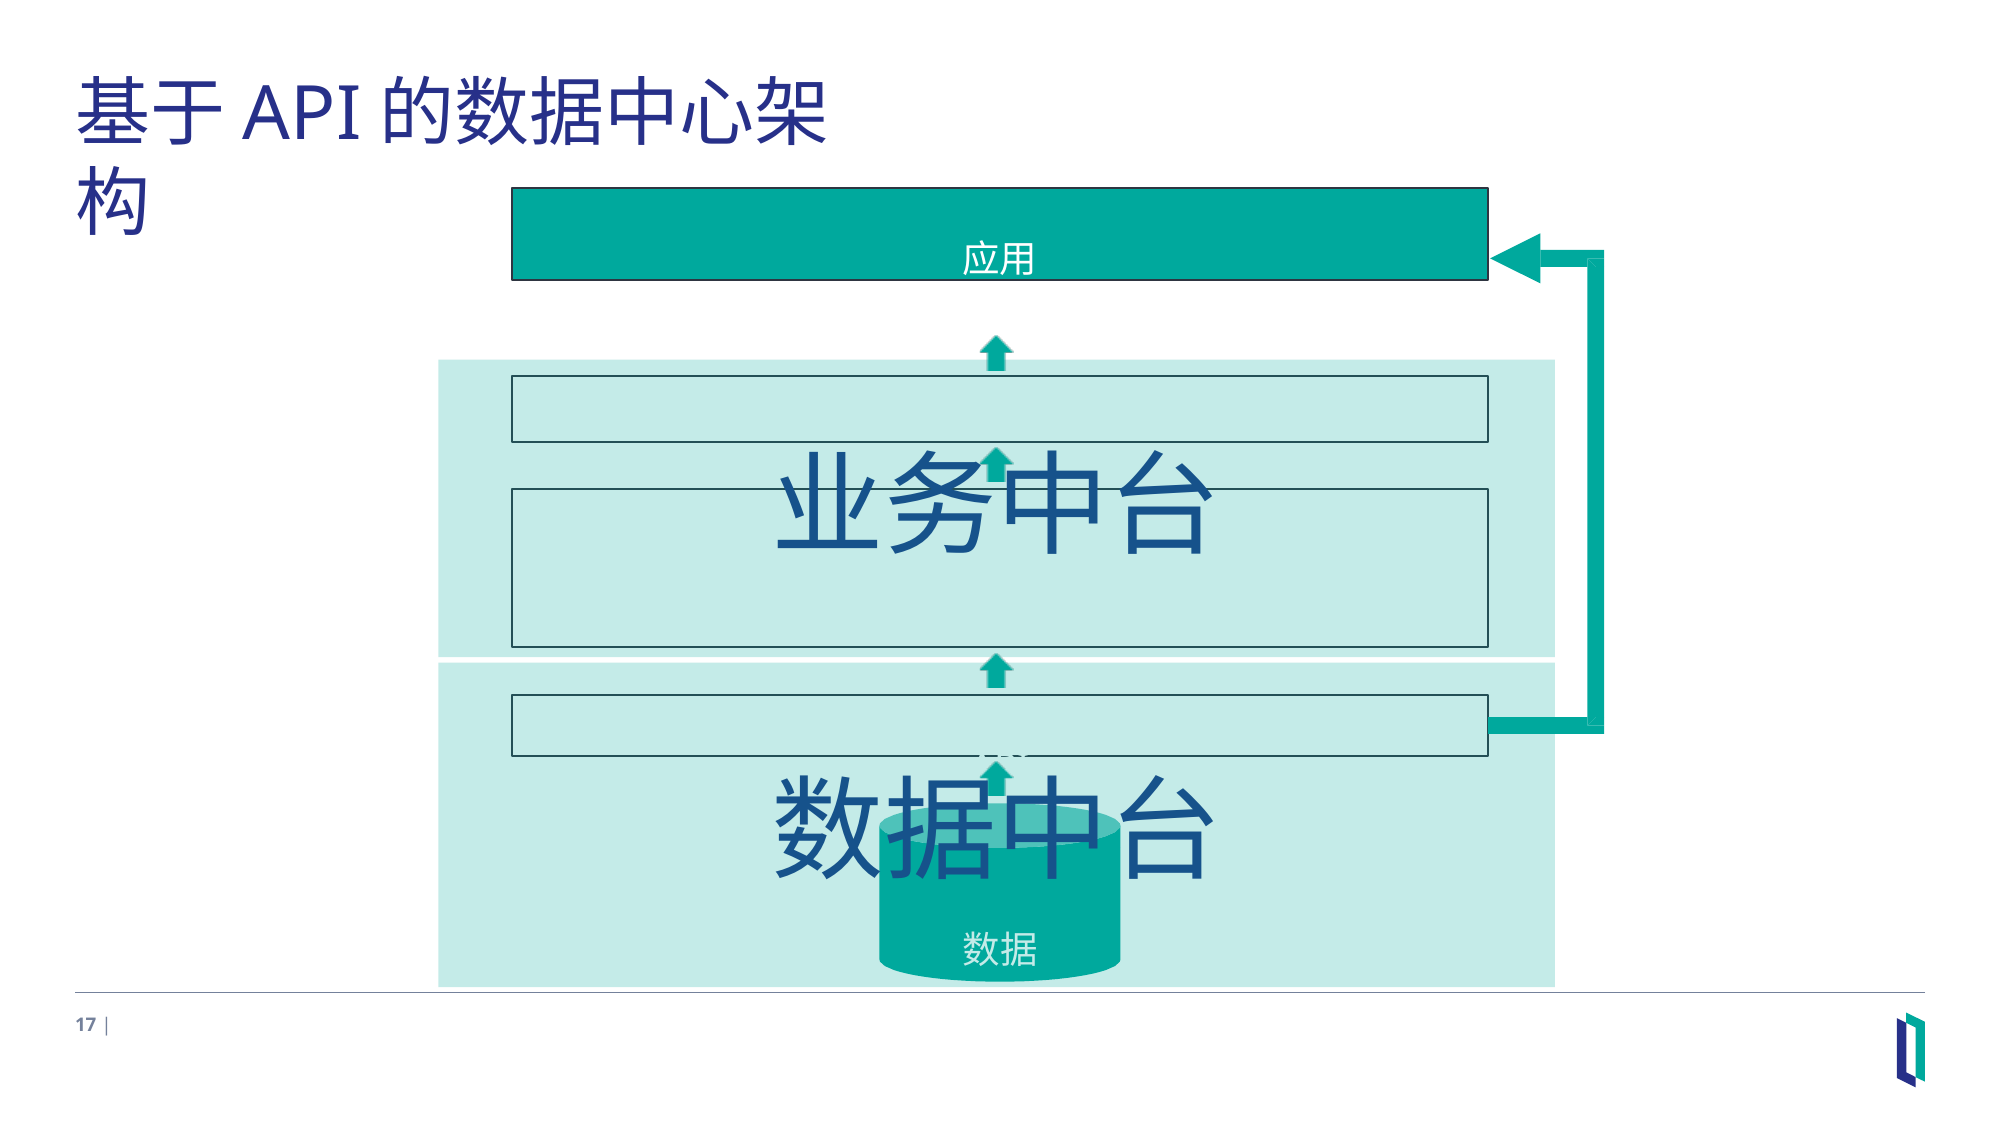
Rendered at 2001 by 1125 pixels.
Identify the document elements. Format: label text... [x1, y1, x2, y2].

text_box [1896, 1018, 1916, 1088]
text_box [1906, 1012, 1925, 1082]
text_box 业务中台 数据中台 [438, 431, 1555, 893]
text_box [1490, 233, 1605, 734]
text_box [438, 893, 1555, 988]
text_box [979, 335, 1014, 359]
slide_number 17 | [70, 1011, 567, 1125]
text_box 基于API的数据中心架构 [72, 62, 859, 245]
text_box 应用 [511, 187, 1488, 281]
text_box [438, 359, 1555, 431]
